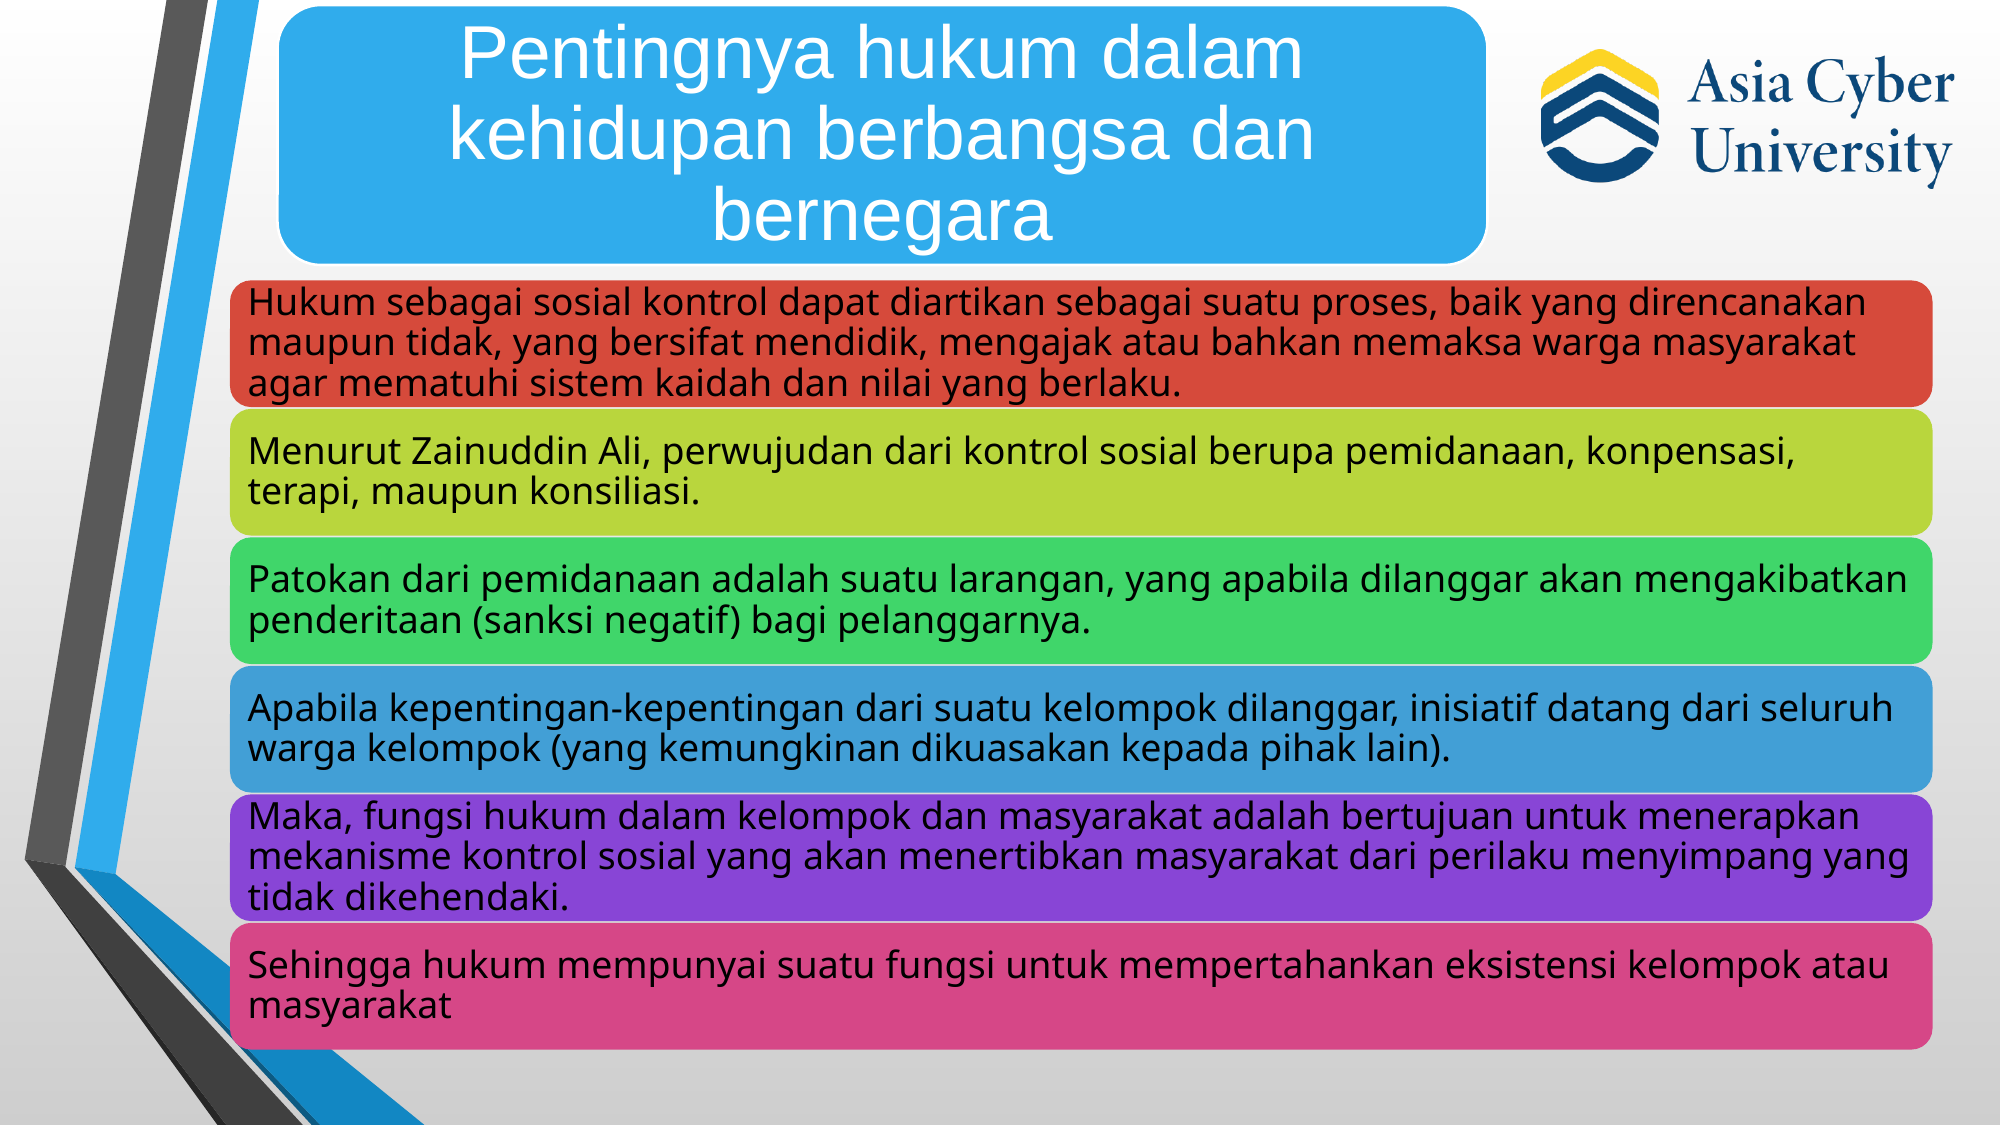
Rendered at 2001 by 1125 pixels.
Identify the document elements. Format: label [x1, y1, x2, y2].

picture [1541, 49, 1955, 189]
text_box [229, 279, 1933, 1051]
text_box [277, 0, 1488, 271]
